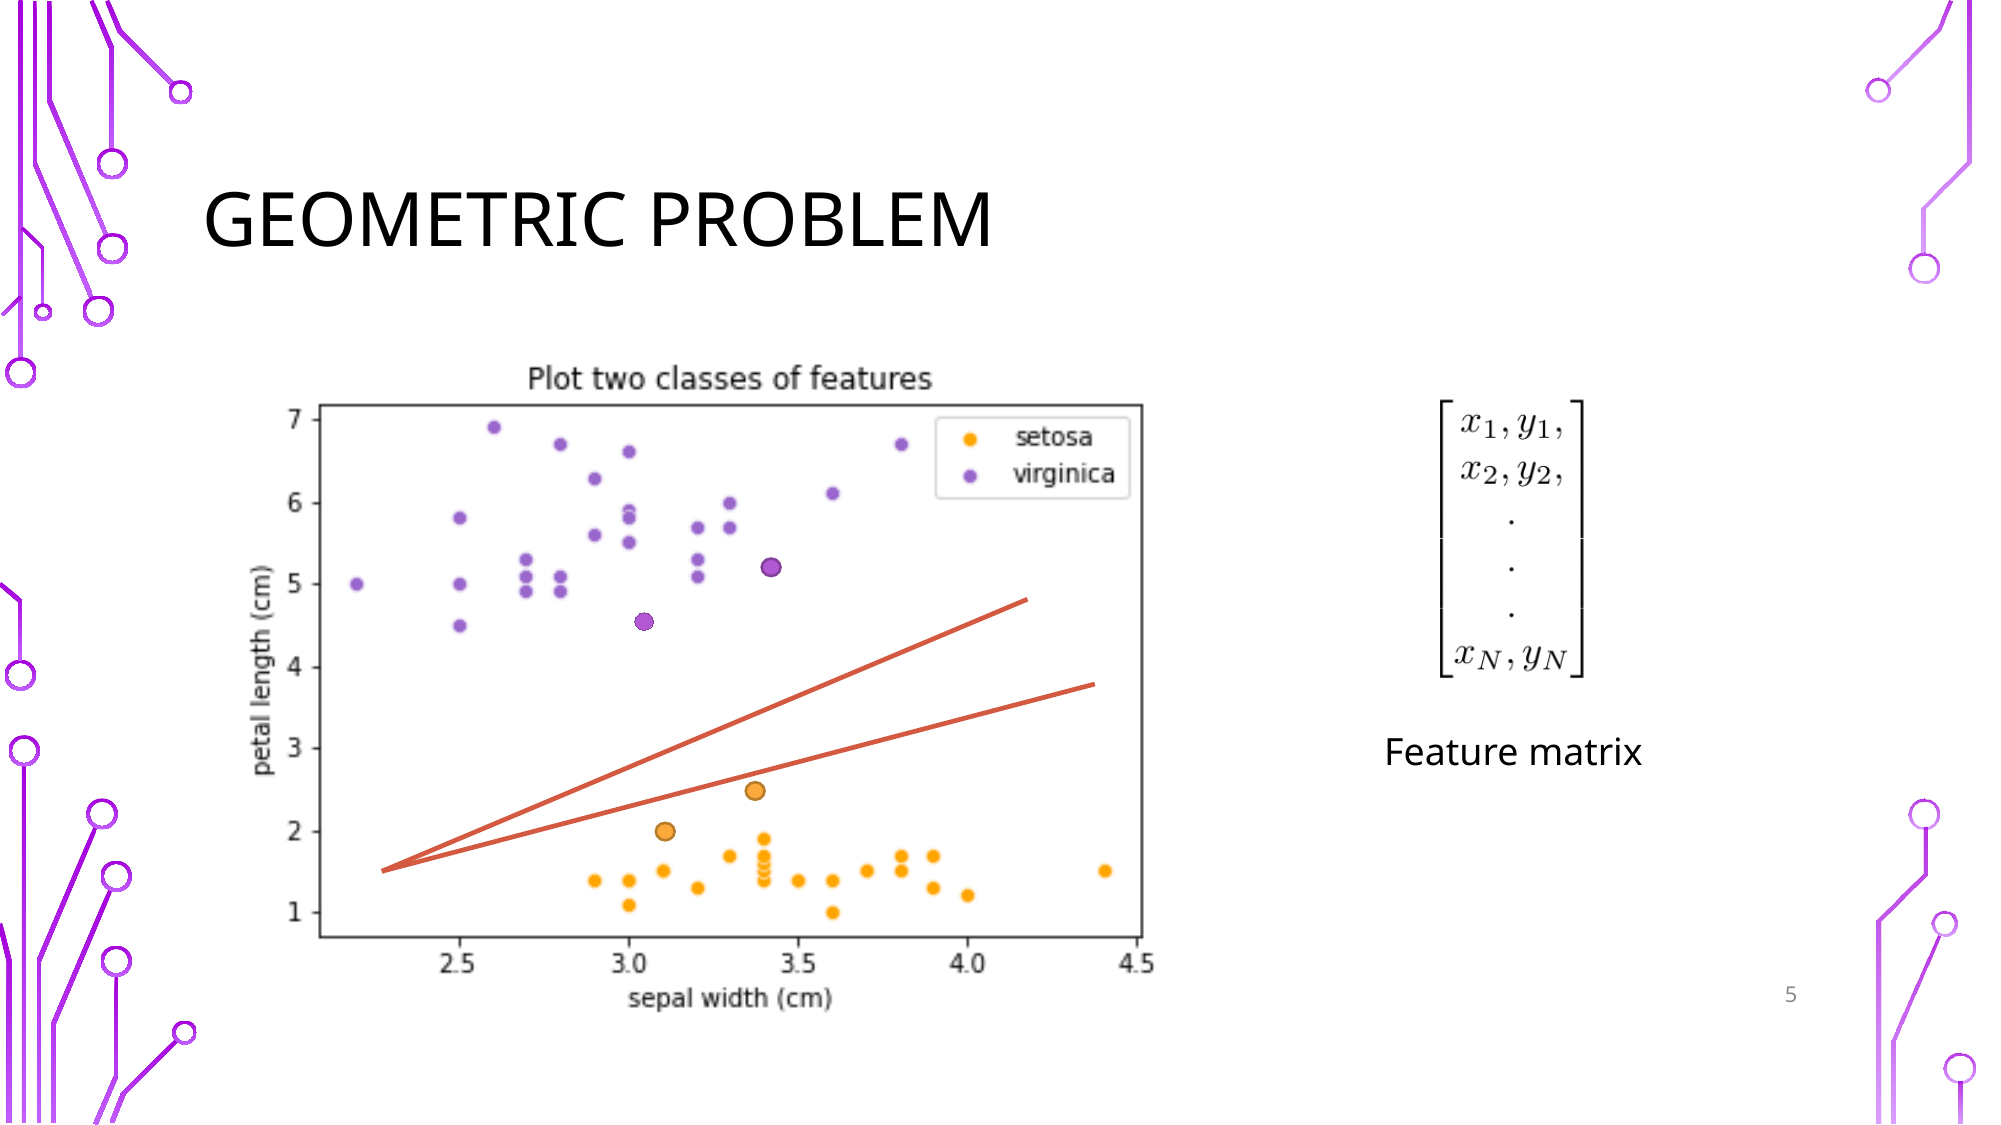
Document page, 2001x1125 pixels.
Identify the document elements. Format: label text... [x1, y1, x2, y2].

title Geometric Problem [187, 101, 1813, 344]
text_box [1028, 683, 1095, 872]
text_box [381, 598, 1028, 872]
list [186, 318, 1247, 1026]
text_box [1374, 392, 1653, 782]
slide_number 5 [1685, 965, 1813, 1025]
